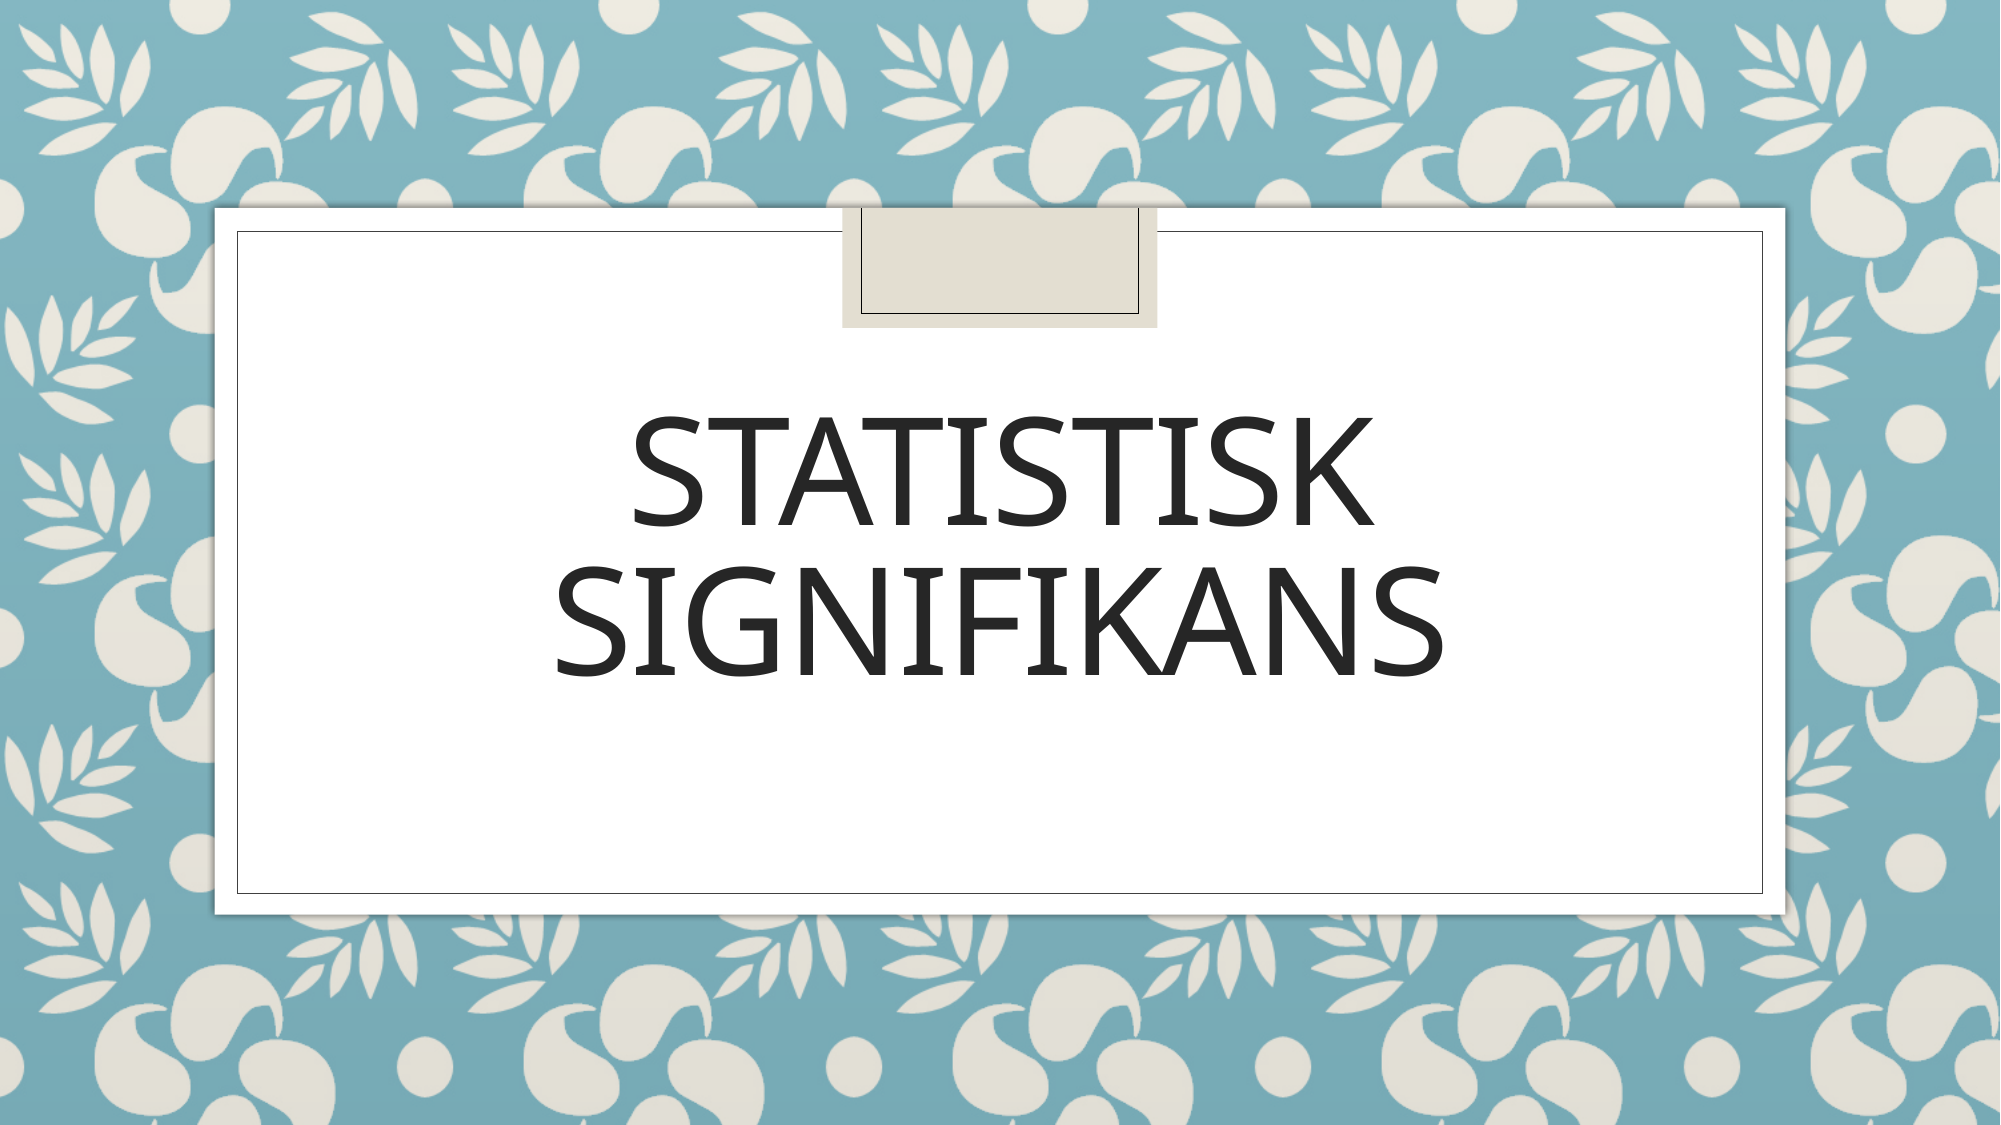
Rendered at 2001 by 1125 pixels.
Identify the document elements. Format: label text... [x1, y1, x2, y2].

title Statistisk signifikans [256, 343, 1744, 769]
